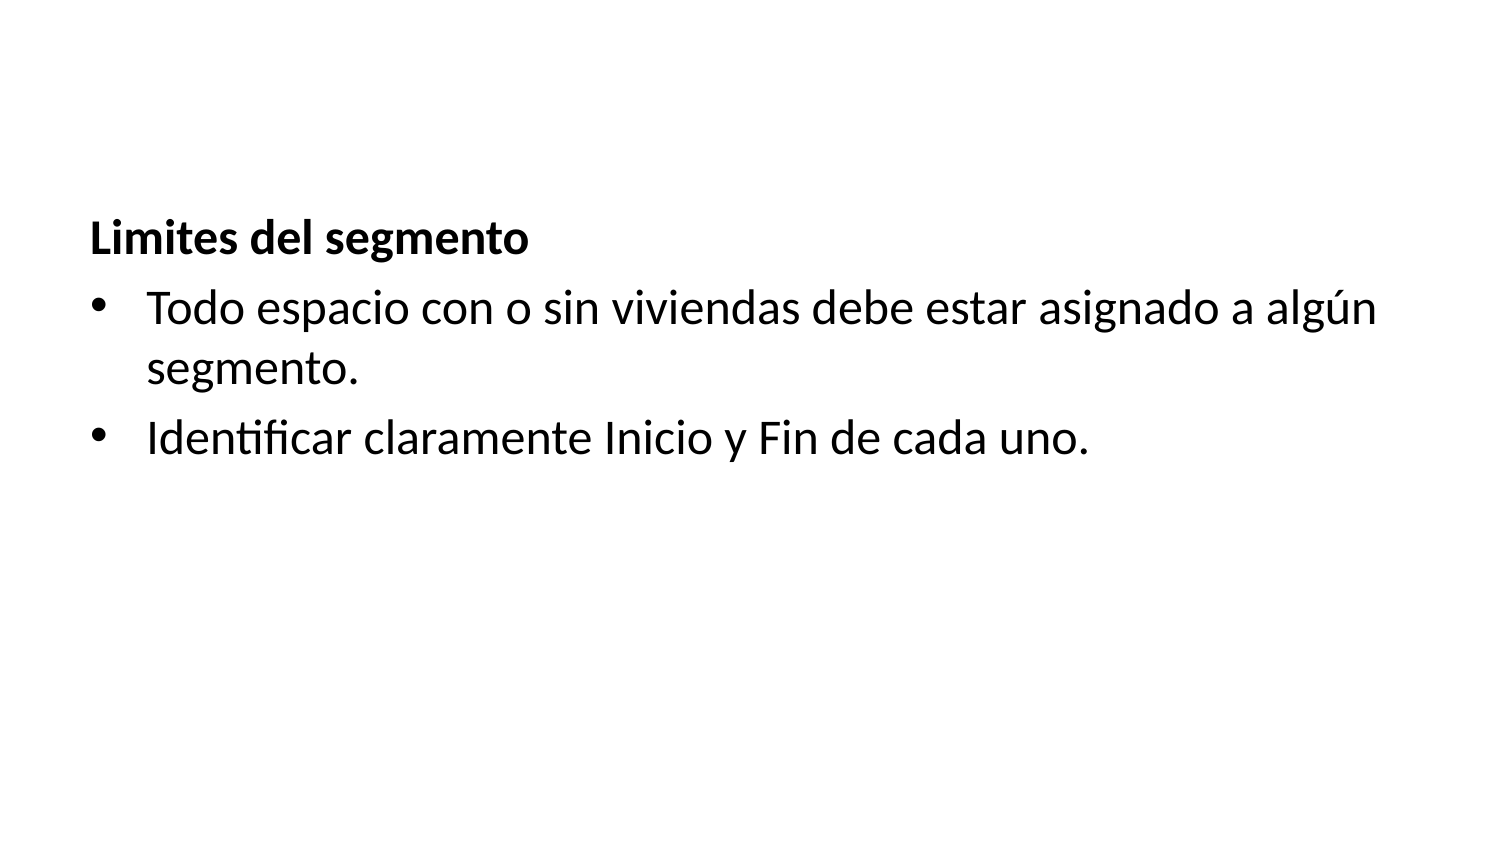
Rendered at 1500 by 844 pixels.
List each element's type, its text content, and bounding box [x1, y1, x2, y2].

list Limites del segmento Todo espacio con o sin viviendas debe estar asignado a algún segmento. Identificar claramente Inicio y Fin de cada uno. [75, 196, 1425, 754]
